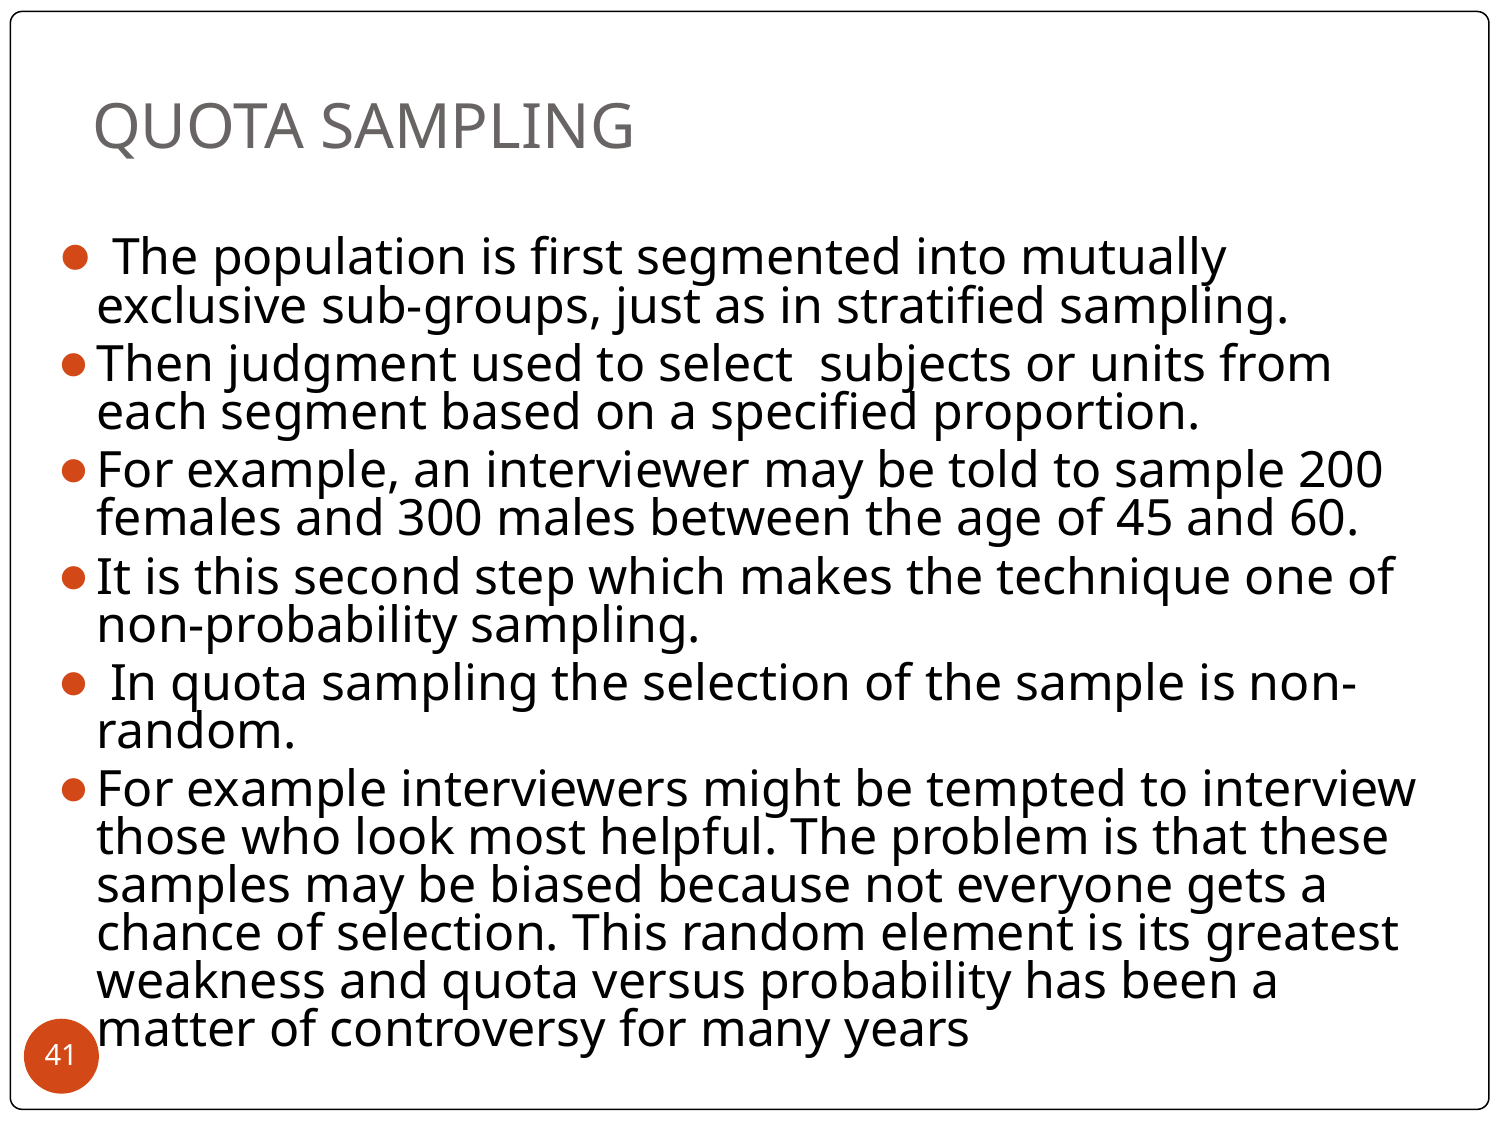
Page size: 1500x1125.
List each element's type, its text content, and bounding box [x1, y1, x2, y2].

text_box QUOTA SAMPLING [77, 28, 1313, 149]
text_box ‹#› [41, 1088, 82, 1094]
text_box The population is first segmented into mutually exclusive sub-groups, just as in stratified sampling. Then judgment used to select subjects or units from each segment based on a specified proportion. For example, an interviewer may be told to sample 200 females and 300 males between the age of 45 and 60. It is this second step which makes the technique one of non-probability sampling. In quota sampling the selection of the sample is non-random. For example interviewers might be tempted to interview those who look most helpful. The problem is that these samples may be biased because not everyone gets a chance of selection. This random element is its greatest weakness and quota versus probability has been a matter of controversy for many years [37, 149, 1463, 1088]
text_box ‹#› [23, 1027, 37, 1085]
